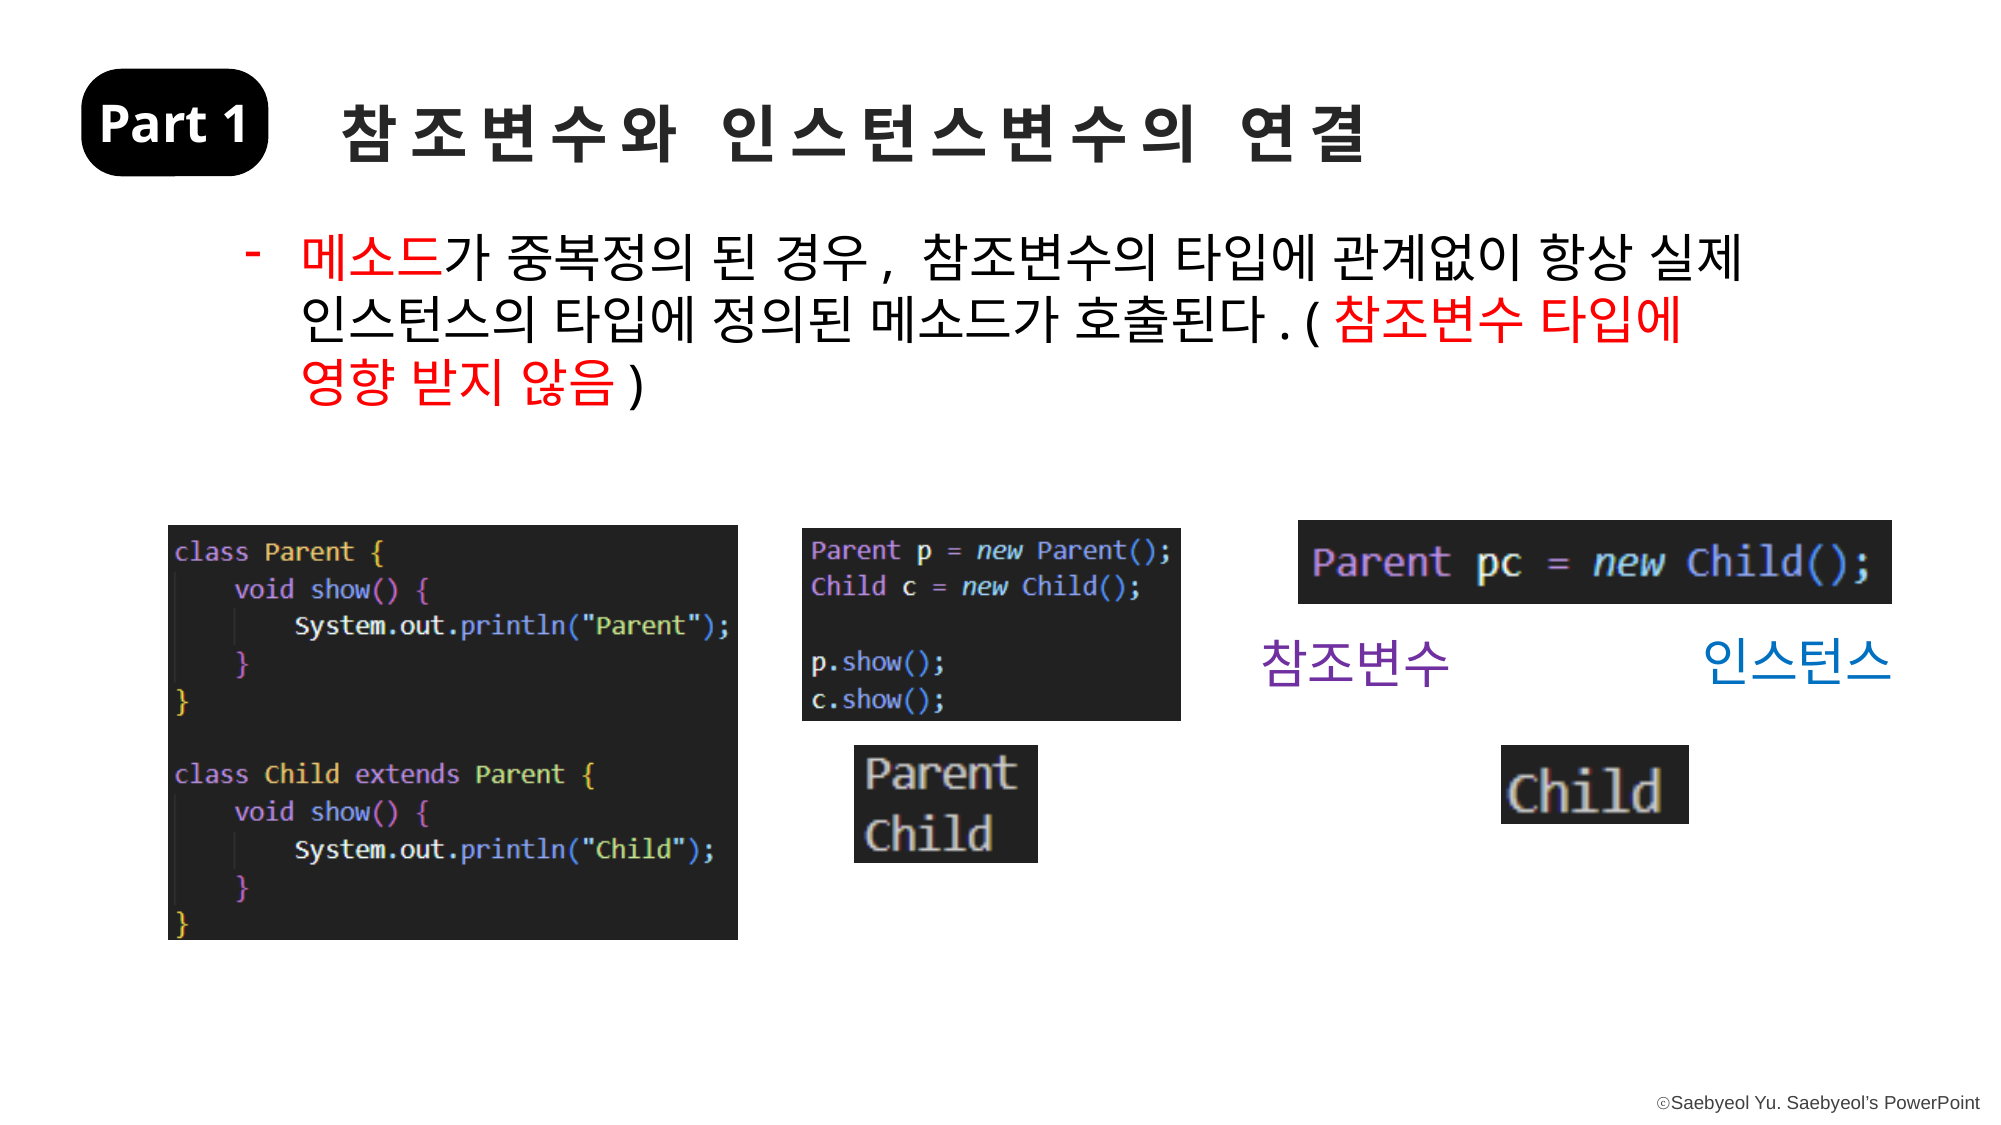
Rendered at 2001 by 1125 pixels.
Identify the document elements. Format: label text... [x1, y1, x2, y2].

picture [168, 525, 738, 940]
text_box 인스턴스 [1687, 621, 2000, 700]
picture [1297, 520, 1892, 604]
text_box [89, 67, 261, 83]
picture [1501, 745, 1689, 824]
picture [854, 745, 1038, 863]
text_box 메소드가 중복정의 된 경우, 참조변수의 타입에 관계없이 항상 실제 인스턴스의 타입에 정의된 메소드가 호출된다. (참조변수 타입에 영향 받지 않음) [229, 218, 1771, 421]
text_box [88, 161, 262, 178]
text_box 참조변수 [1245, 624, 1509, 702]
text_box Part 1 [83, 83, 267, 161]
picture [801, 528, 1181, 721]
text_box 참조변수와 인스턴스변수의 연결 [326, 88, 1384, 178]
